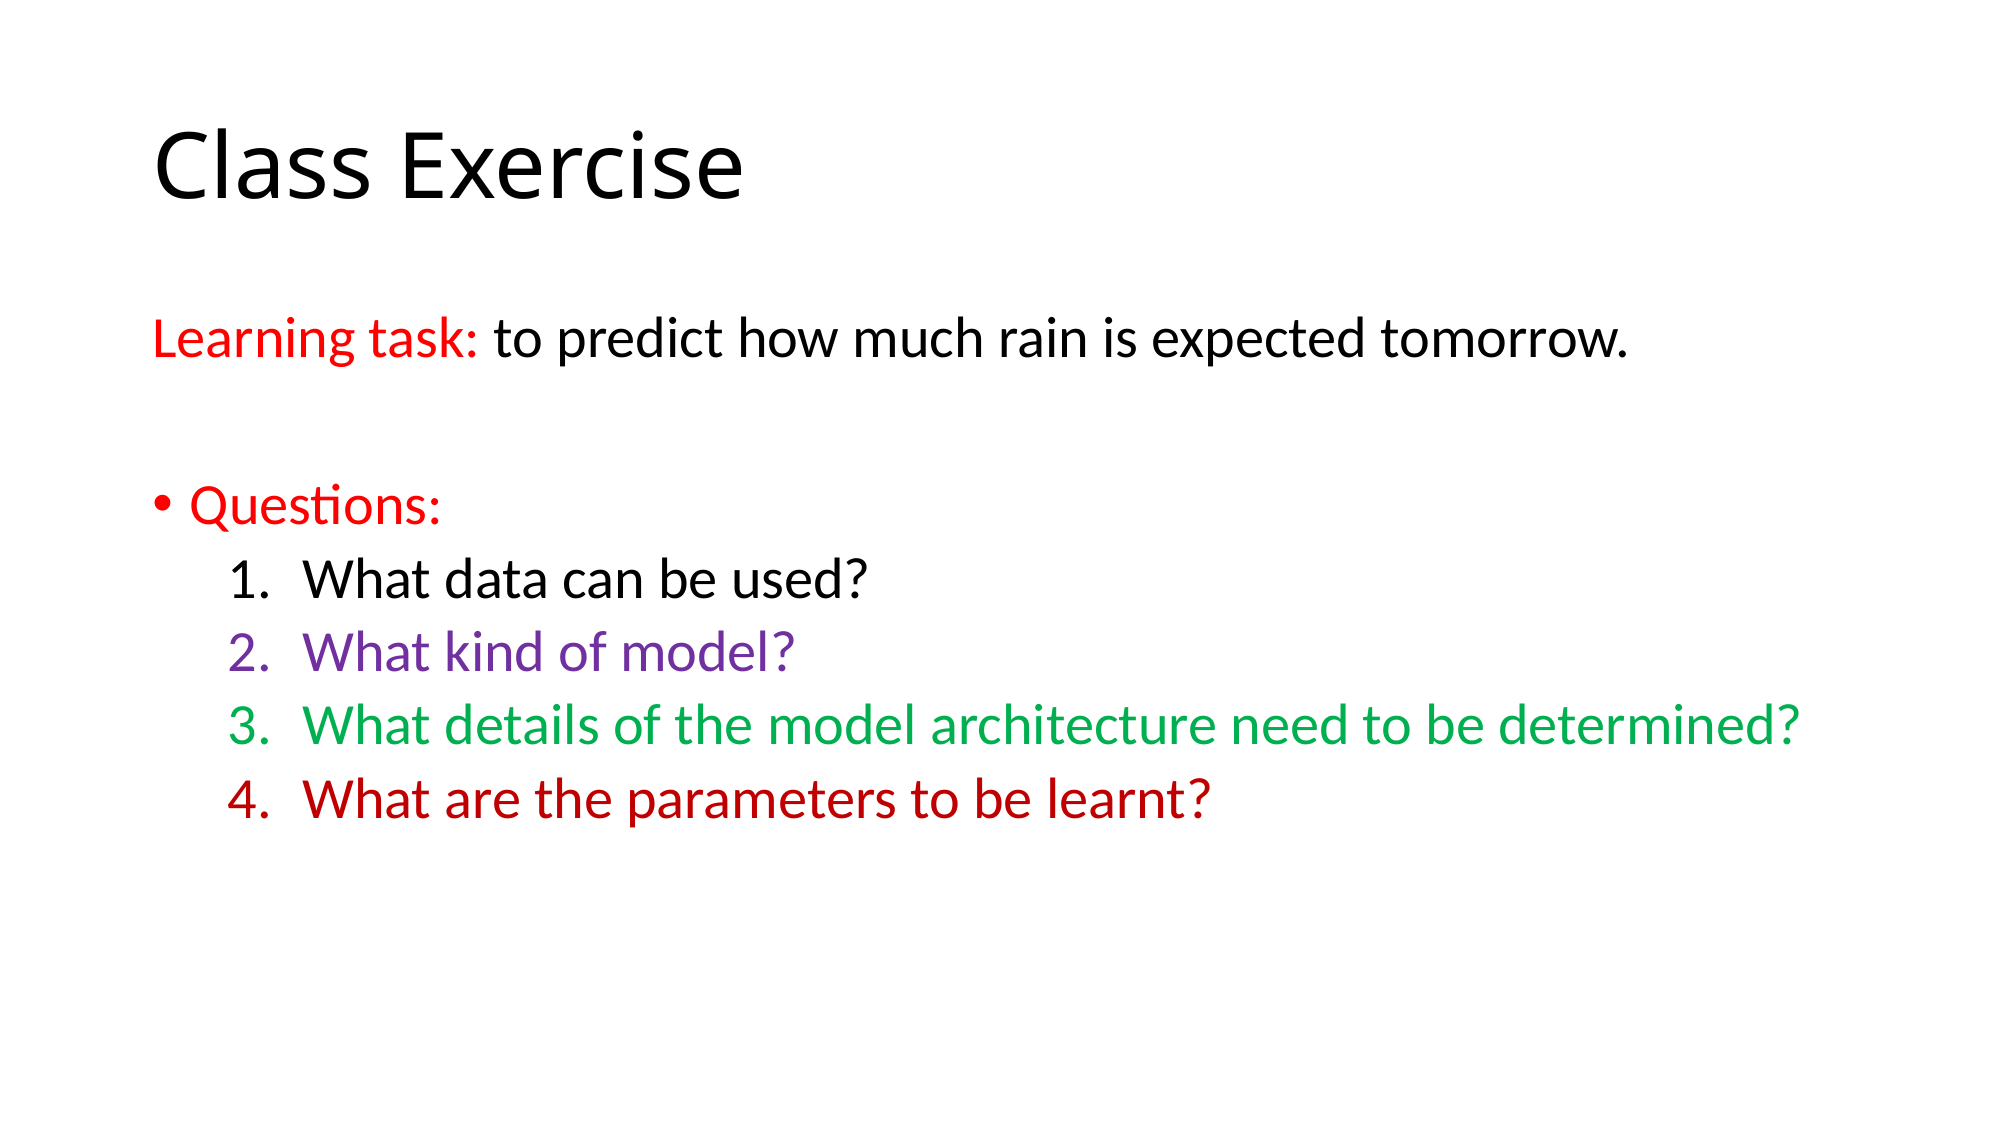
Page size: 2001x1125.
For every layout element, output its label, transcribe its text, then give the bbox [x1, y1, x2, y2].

list Learning task: to predict how much rain is expected tomorrow. Questions: What data can be used? What kind of model? What details of the model architecture need to be determined? What are the parameters to be learnt? [137, 299, 1863, 1014]
title Class Exercise [137, 59, 1863, 278]
